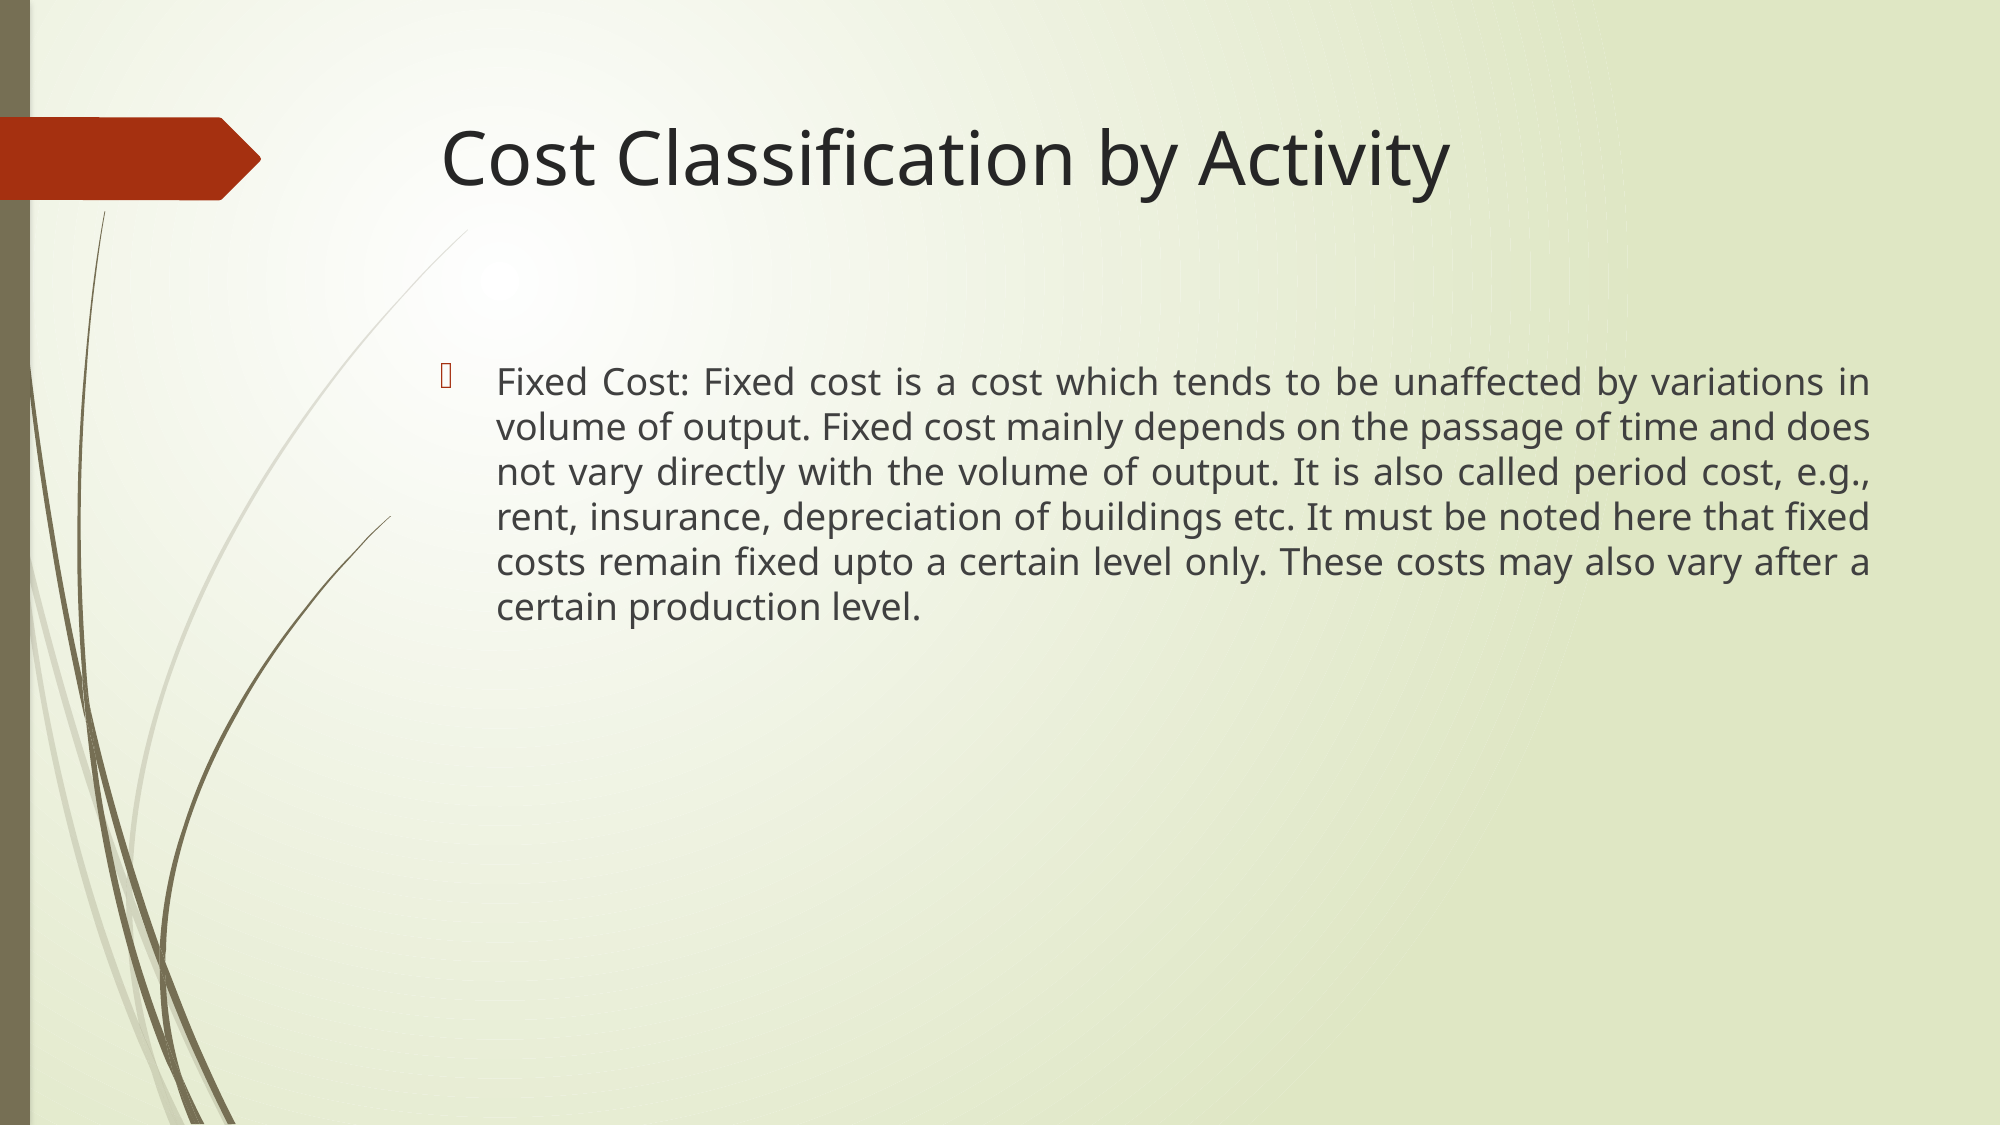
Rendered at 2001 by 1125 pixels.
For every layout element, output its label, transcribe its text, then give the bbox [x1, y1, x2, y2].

title Cost Classification by Activity [425, 102, 1888, 313]
list Fixed Cost: Fixed cost is a cost which tends to be unaffected by variations in volume of output. Fixed cost mainly depends on the passage of time and does not vary directly with the volume of output. It is also called period cost, e.g., rent, insurance, depreciation of buildings etc. It must be noted here that fixed costs remain fixed upto a certain level only. These costs may also vary after a certain production level. [424, 350, 1888, 970]
